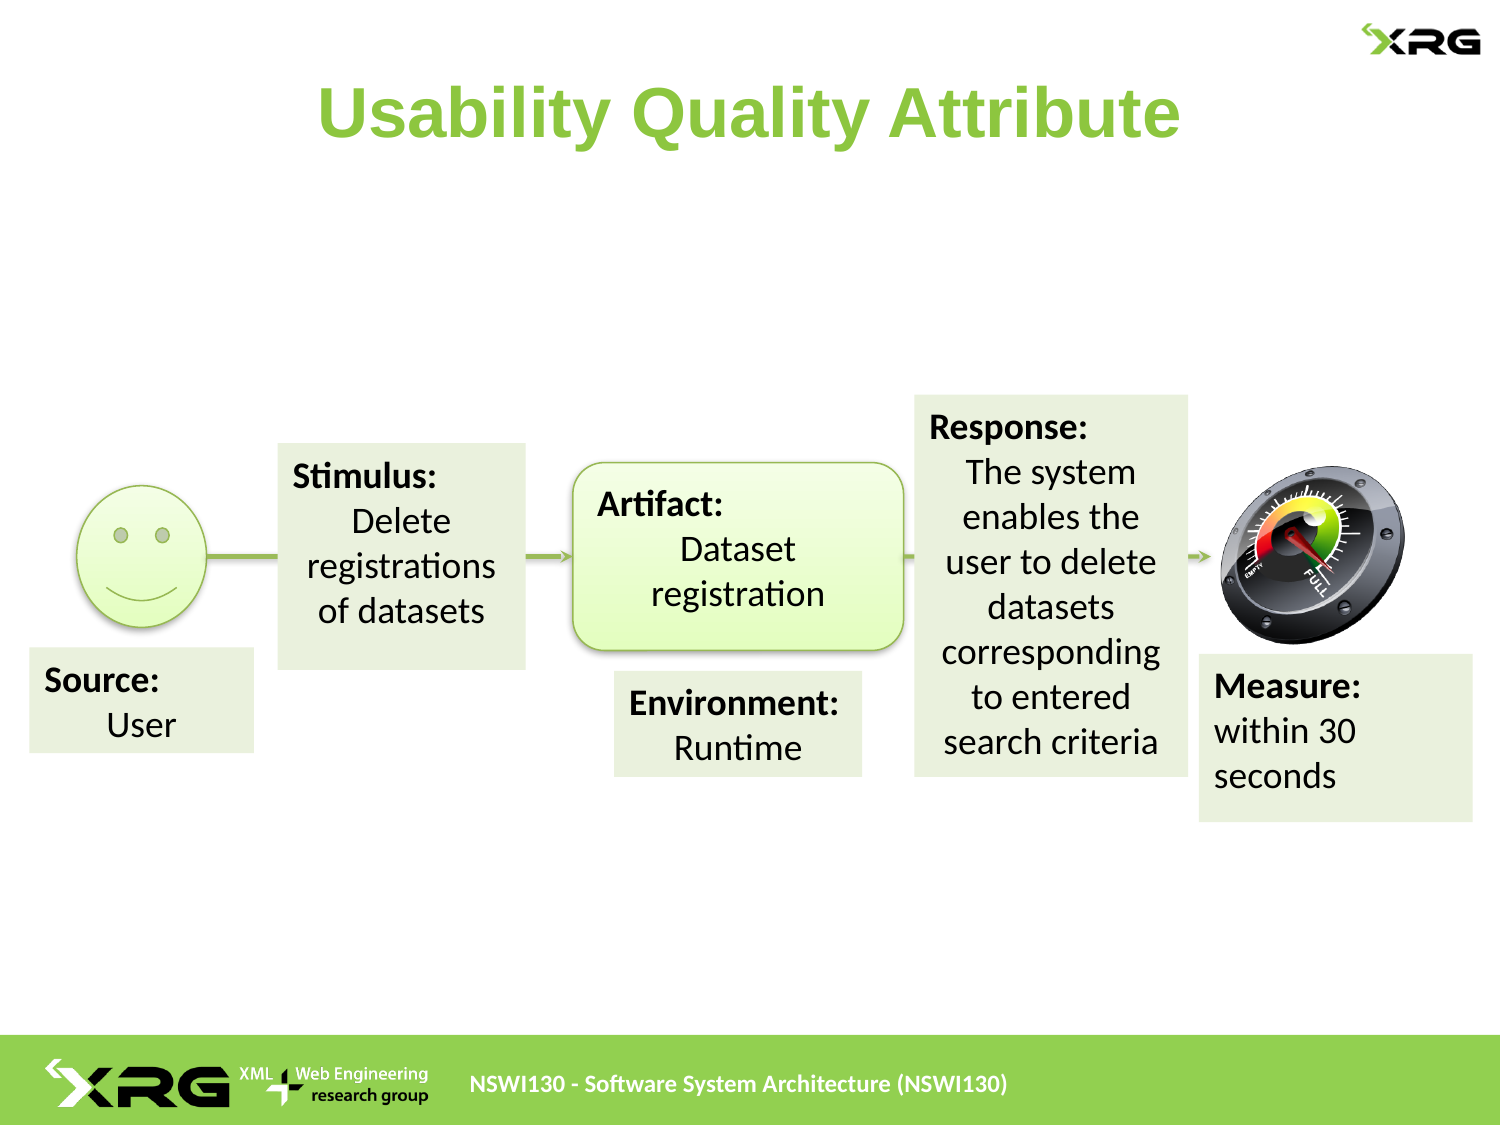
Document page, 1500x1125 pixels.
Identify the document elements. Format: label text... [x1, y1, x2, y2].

footer NSWI130 - Software System Architecture (NSWI130) [454, 1034, 1358, 1125]
text_box Response: The system enables the user to delete datasets corresponding to entered search criteria [914, 565, 1189, 777]
text_box Measure: within 30 seconds [1198, 653, 1473, 823]
text_box Stimulus: Delete registrations of datasets [277, 565, 526, 670]
text_box Artifact: Dataset registration [572, 462, 904, 651]
text_box Stimulus: Delete registrations of datasets [277, 443, 526, 555]
picture [1357, 19, 1483, 60]
picture [1210, 456, 1412, 657]
picture [37, 1054, 435, 1111]
text_box Environment: Runtime [614, 670, 863, 777]
title Usability Quality Attribute [75, 45, 1425, 173]
text_box Source: User [29, 647, 254, 754]
text_box Response: The system enables the user to delete datasets corresponding to entered search criteria [914, 394, 1189, 555]
text_box [76, 485, 207, 628]
